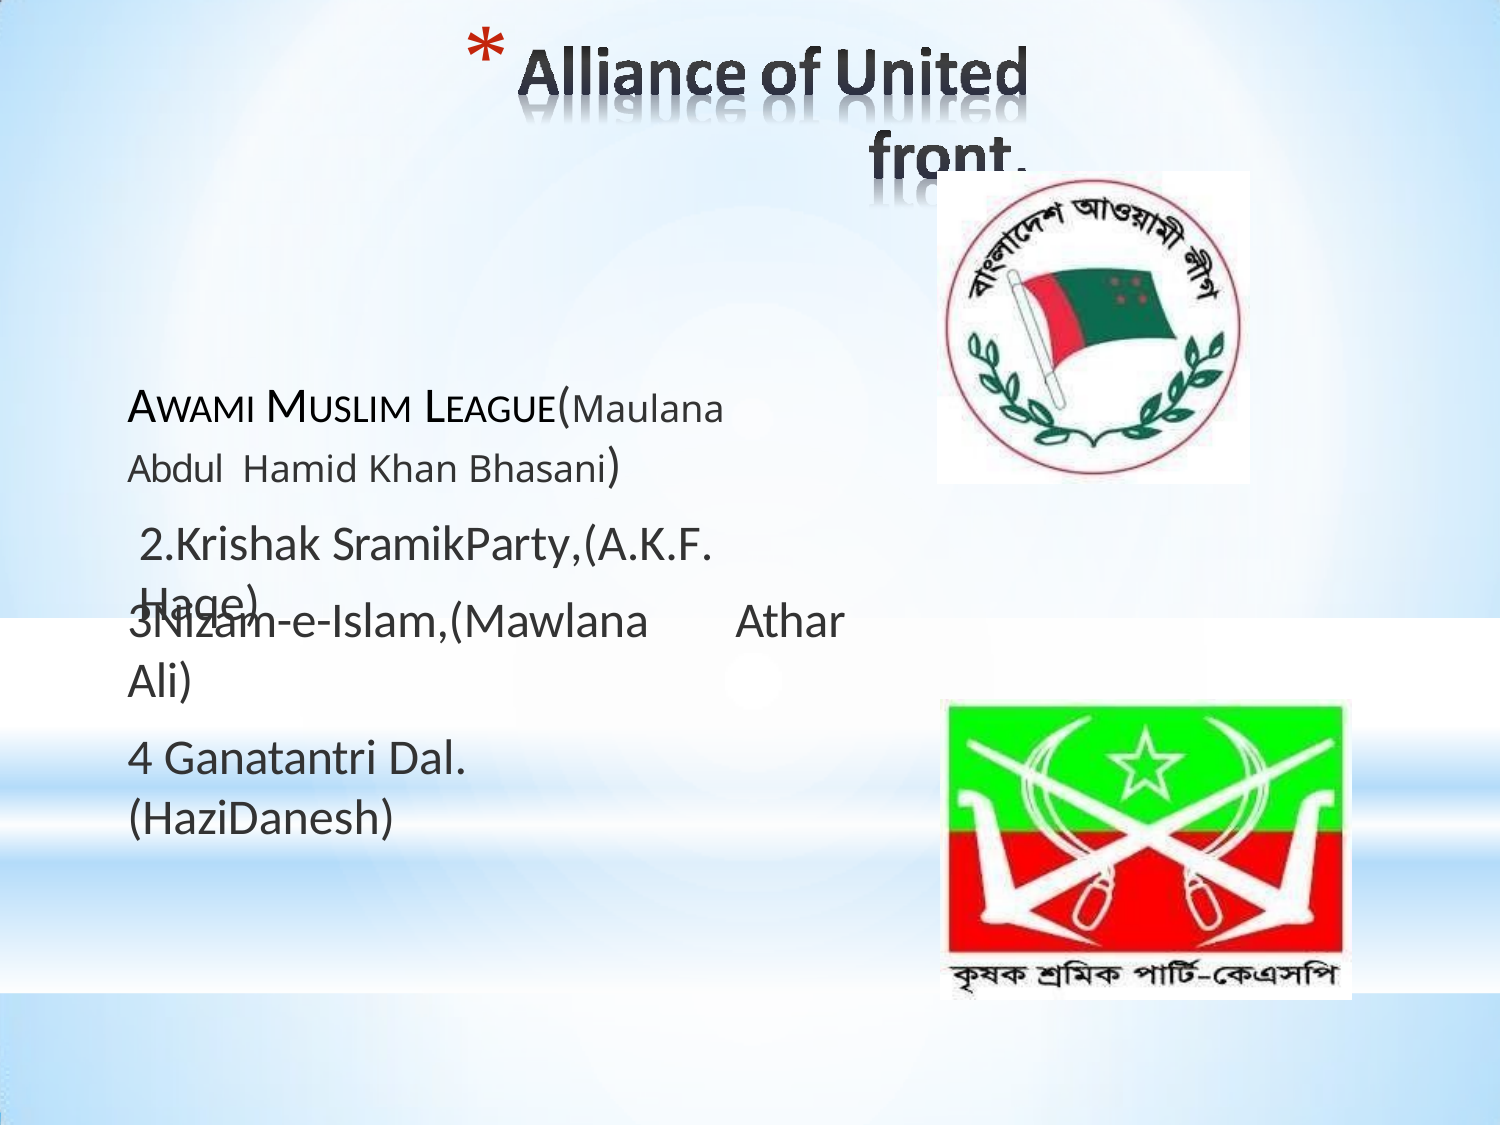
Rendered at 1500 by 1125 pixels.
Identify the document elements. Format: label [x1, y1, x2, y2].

text_box [825, 130, 1251, 485]
picture [939, 699, 1352, 1001]
picture [517, 46, 746, 96]
picture [762, 46, 1073, 161]
text_box [0, 0, 1500, 1125]
